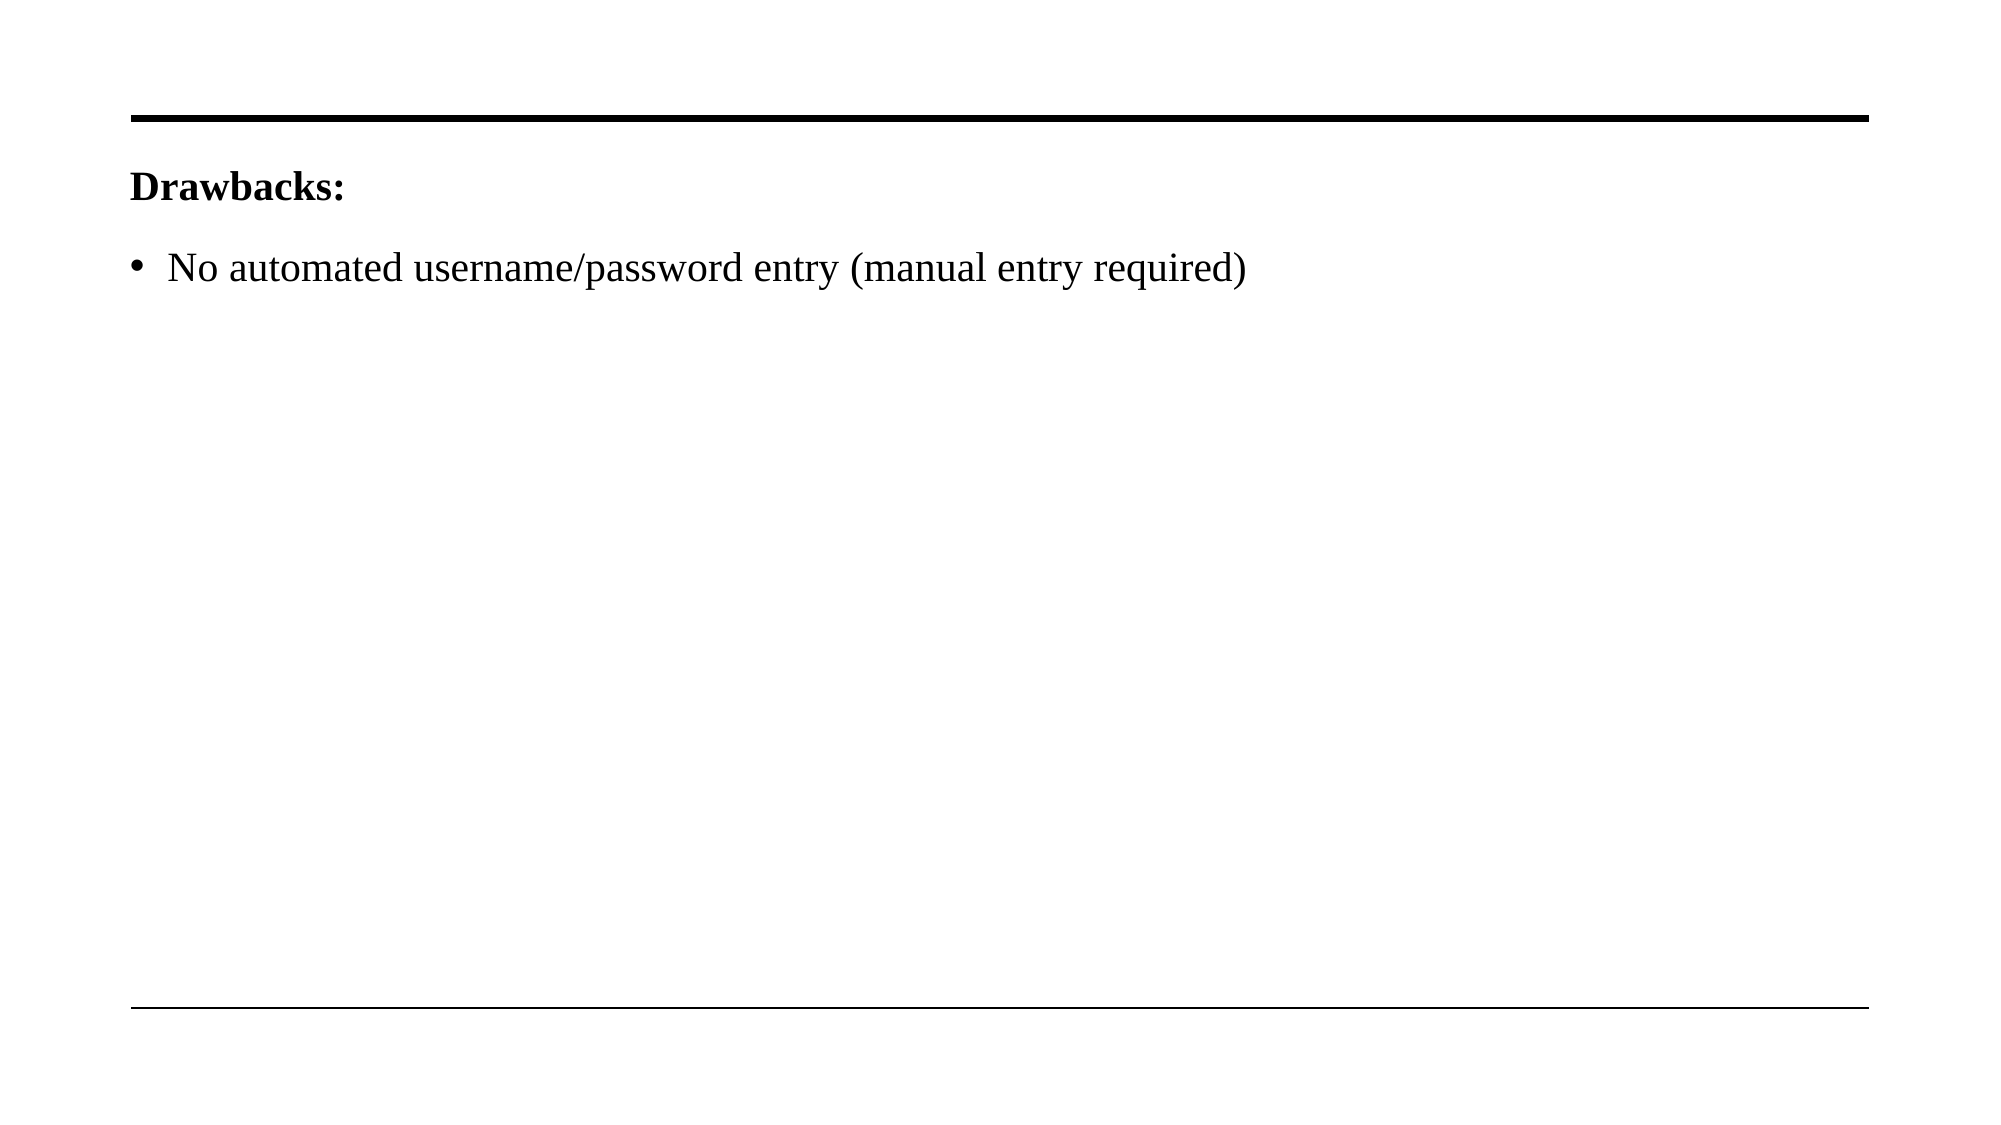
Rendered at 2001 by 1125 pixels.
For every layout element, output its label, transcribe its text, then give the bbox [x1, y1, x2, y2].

list Drawbacks: No automated username/password entry (manual entry required) [114, 141, 1912, 973]
